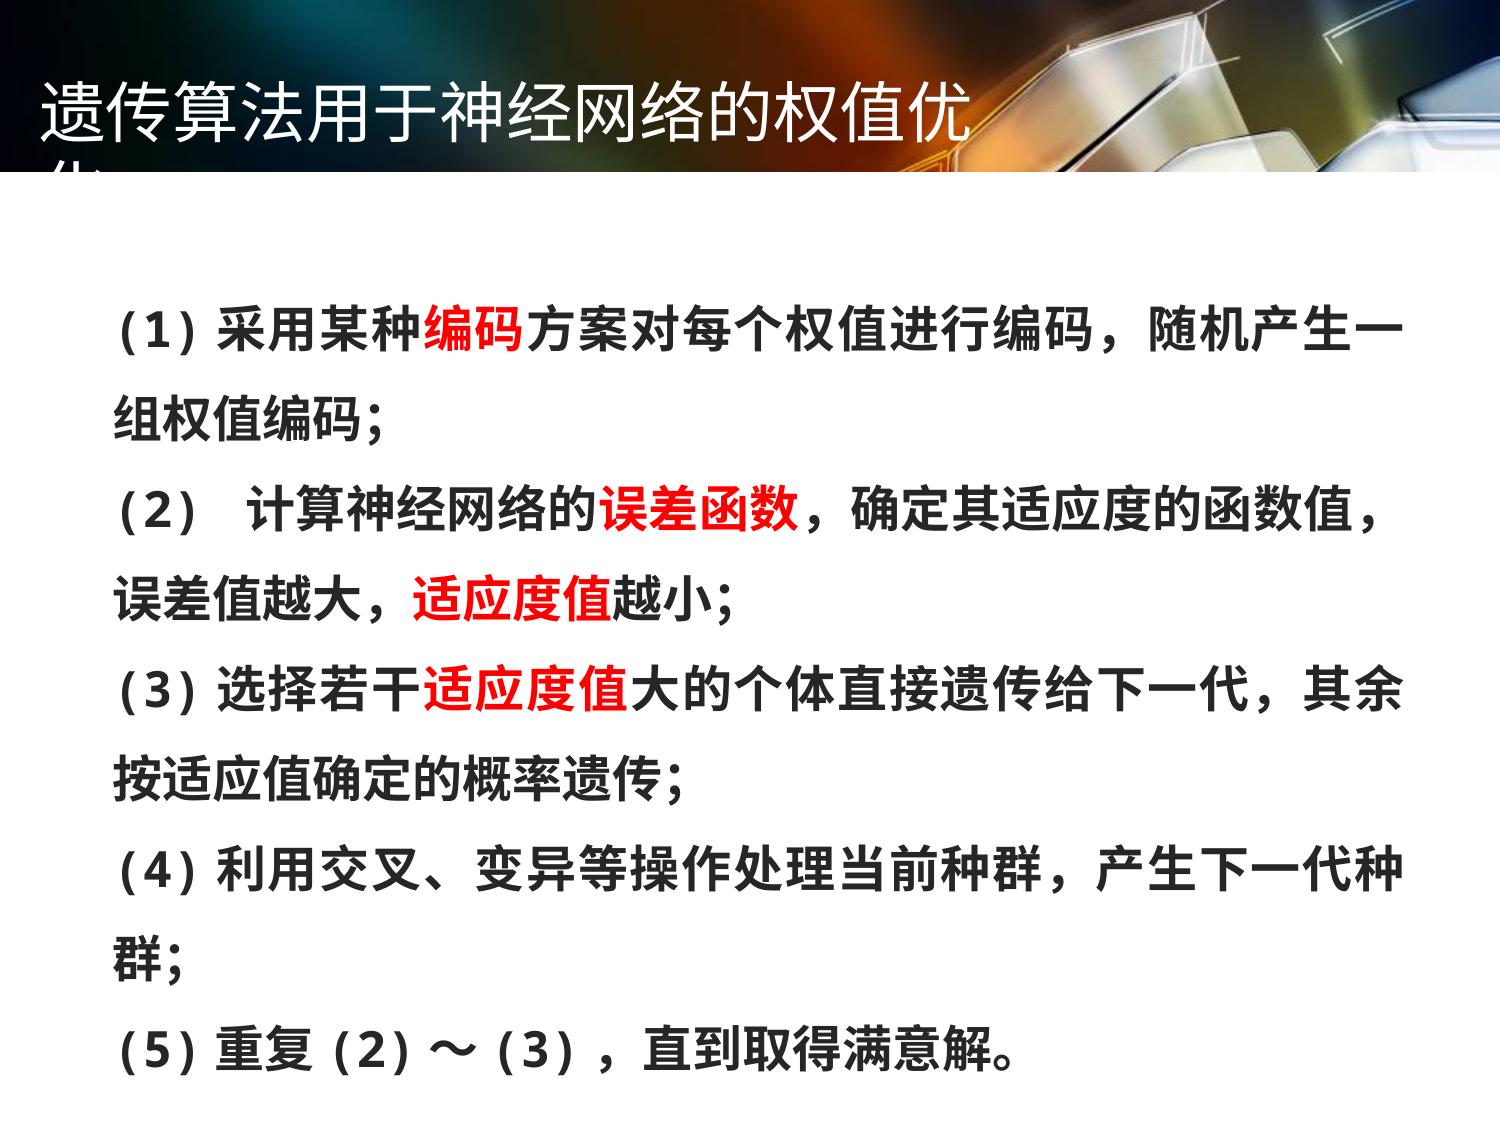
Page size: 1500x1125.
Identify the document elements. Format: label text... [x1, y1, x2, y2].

picture [282, 35, 289, 46]
text_box (1)采用某种编码方案对每个权值进行编码，随机产生一组权值编码； (2) 计算神经网络的误差函数，确定其适应度的函数值，误差值越大，适应度值越小； (3)选择若干适应度值大的个体直接遗传给下一代，其余按适应值确定的概率遗传； (4)利用交叉、变异等操作处理当前种群，产生下一代种群； (5)重复(2)～(3)，直到取得满意解。 [97, 259, 1420, 1085]
text_box 遗传算法用于神经网络的权值优化 [24, 62, 1014, 238]
picture [363, 0, 1500, 172]
picture [0, 0, 372, 172]
